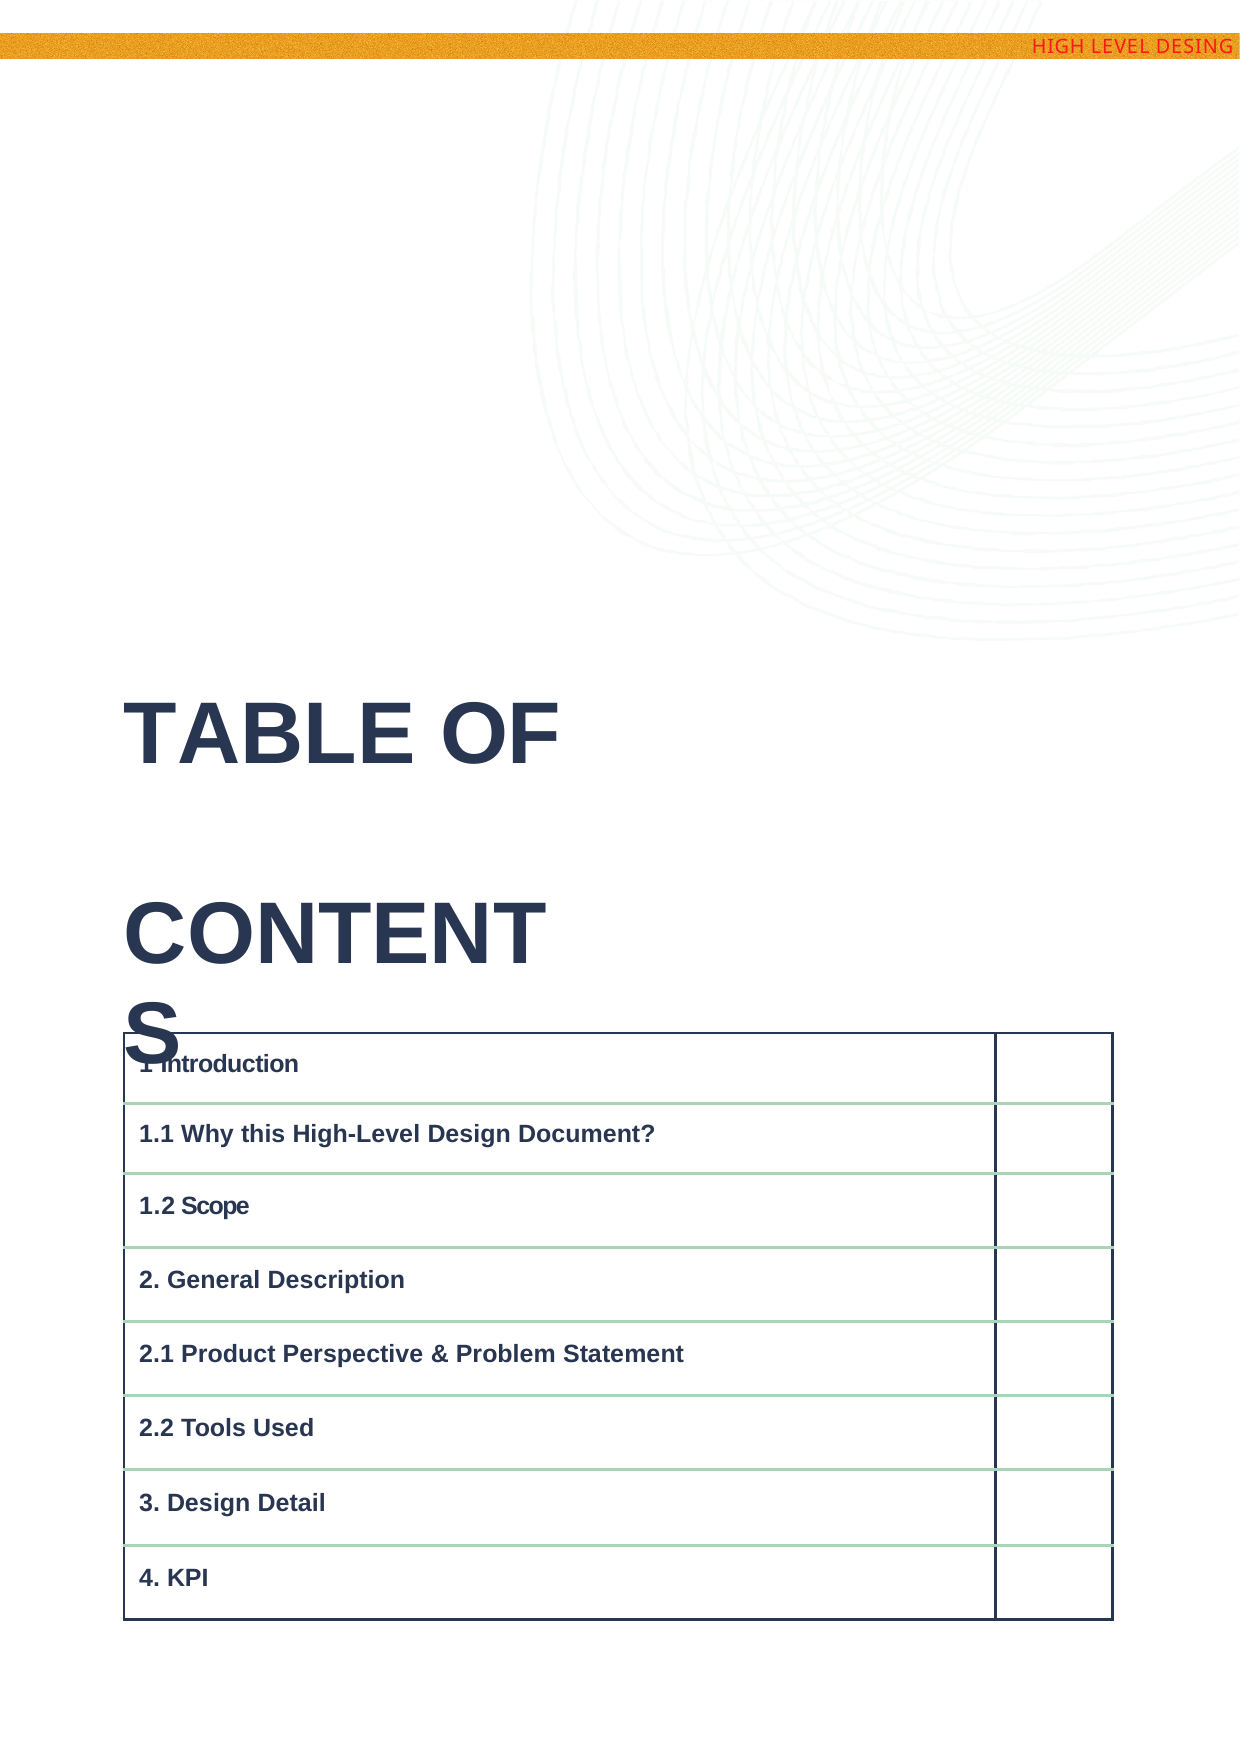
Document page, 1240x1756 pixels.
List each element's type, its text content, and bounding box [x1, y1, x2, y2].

table_cell 4. KPI [125, 1547, 994, 1618]
table_header [997, 1034, 1111, 1102]
table_cell 2. General Description [125, 1249, 994, 1320]
table_cell [997, 1105, 1111, 1172]
table_cell 2.2 Tools Used [125, 1397, 994, 1468]
title TABLE OF CONTENTS [121, 671, 573, 1081]
table_cell [997, 1175, 1111, 1246]
table_cell [997, 1397, 1111, 1468]
table_cell 1.1 Why this High-Level Design Document? [125, 1105, 994, 1172]
table_cell [997, 1323, 1111, 1394]
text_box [0, 0, 1240, 642]
table_header 1 Introduction [125, 1034, 994, 1102]
table_cell 1.2 Scope [125, 1175, 994, 1246]
table_cell 2.1 Product Perspective & Problem Statement [125, 1323, 994, 1394]
table_cell [997, 1249, 1111, 1320]
table_cell 3. Design Detail [125, 1471, 994, 1544]
table_cell [997, 1547, 1111, 1618]
table_cell [997, 1471, 1111, 1544]
